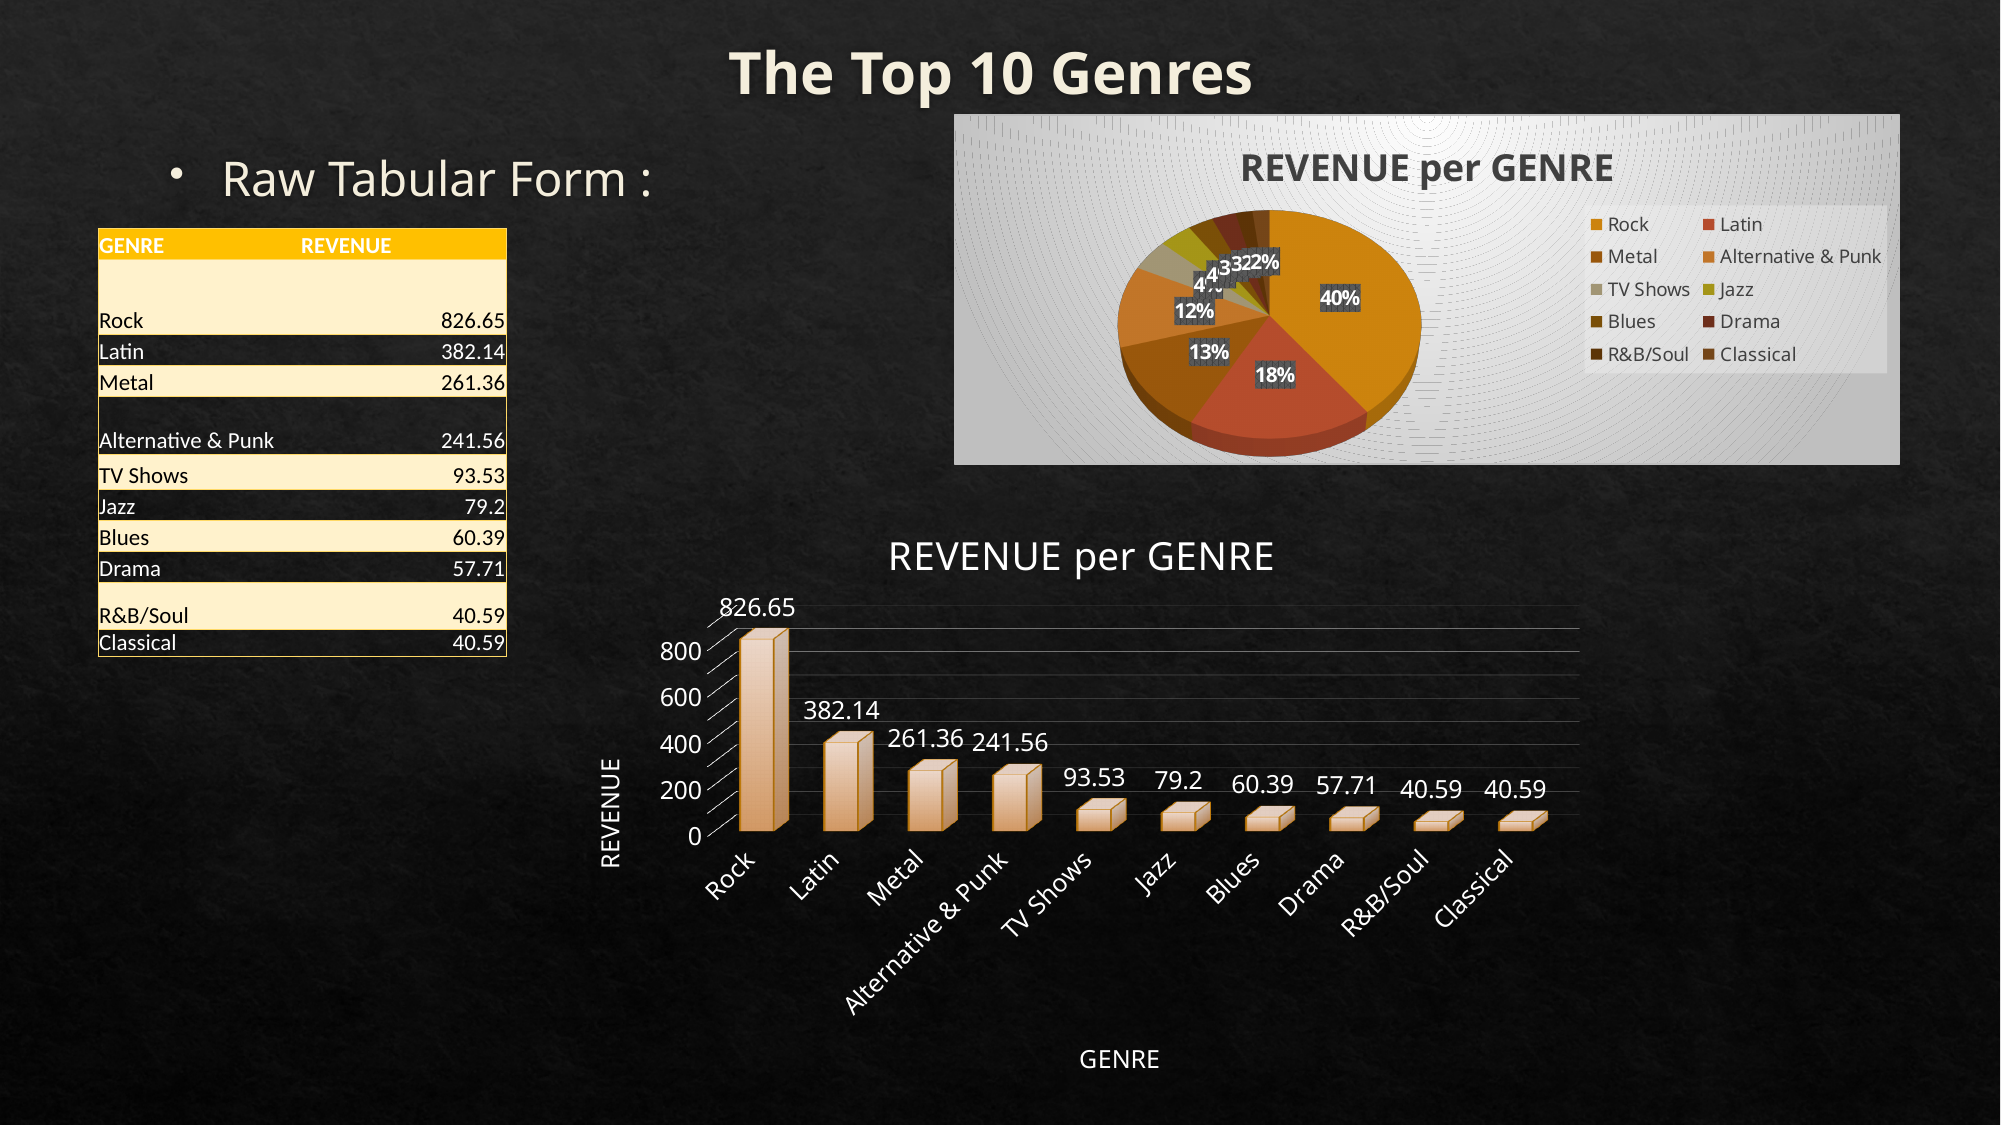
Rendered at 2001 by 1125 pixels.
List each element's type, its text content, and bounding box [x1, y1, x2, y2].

table_cell Classical [99, 630, 300, 656]
chart [558, 496, 1606, 1110]
table_cell Jazz [99, 490, 300, 520]
table_cell 241.56 [300, 397, 506, 454]
table_cell TV Shows [99, 455, 300, 489]
table_cell 93.53 [300, 455, 506, 489]
table_cell Drama [99, 552, 300, 582]
table_cell 79.2 [300, 490, 506, 520]
table_cell 261.36 [300, 366, 506, 396]
table_header GENRE [99, 229, 300, 259]
table_cell 60.39 [300, 521, 506, 551]
table_cell 826.65 [300, 260, 506, 334]
table_header REVENUE [300, 229, 506, 259]
table_cell Latin [99, 335, 300, 365]
table_cell Rock [99, 260, 300, 334]
table_cell Metal [99, 366, 300, 396]
table_cell 40.59 [300, 630, 506, 656]
table_cell 40.59 [300, 583, 506, 629]
title The Top 10 Genres [149, 16, 1849, 132]
table_cell 382.14 [300, 335, 506, 365]
chart [953, 114, 1901, 465]
table_cell R&B/Soul [99, 583, 300, 629]
list Raw Tabular Form : [149, 135, 1849, 1011]
table_cell 57.71 [300, 552, 506, 582]
table_cell Blues [99, 521, 300, 551]
table_cell Alternative & Punk [99, 397, 300, 454]
